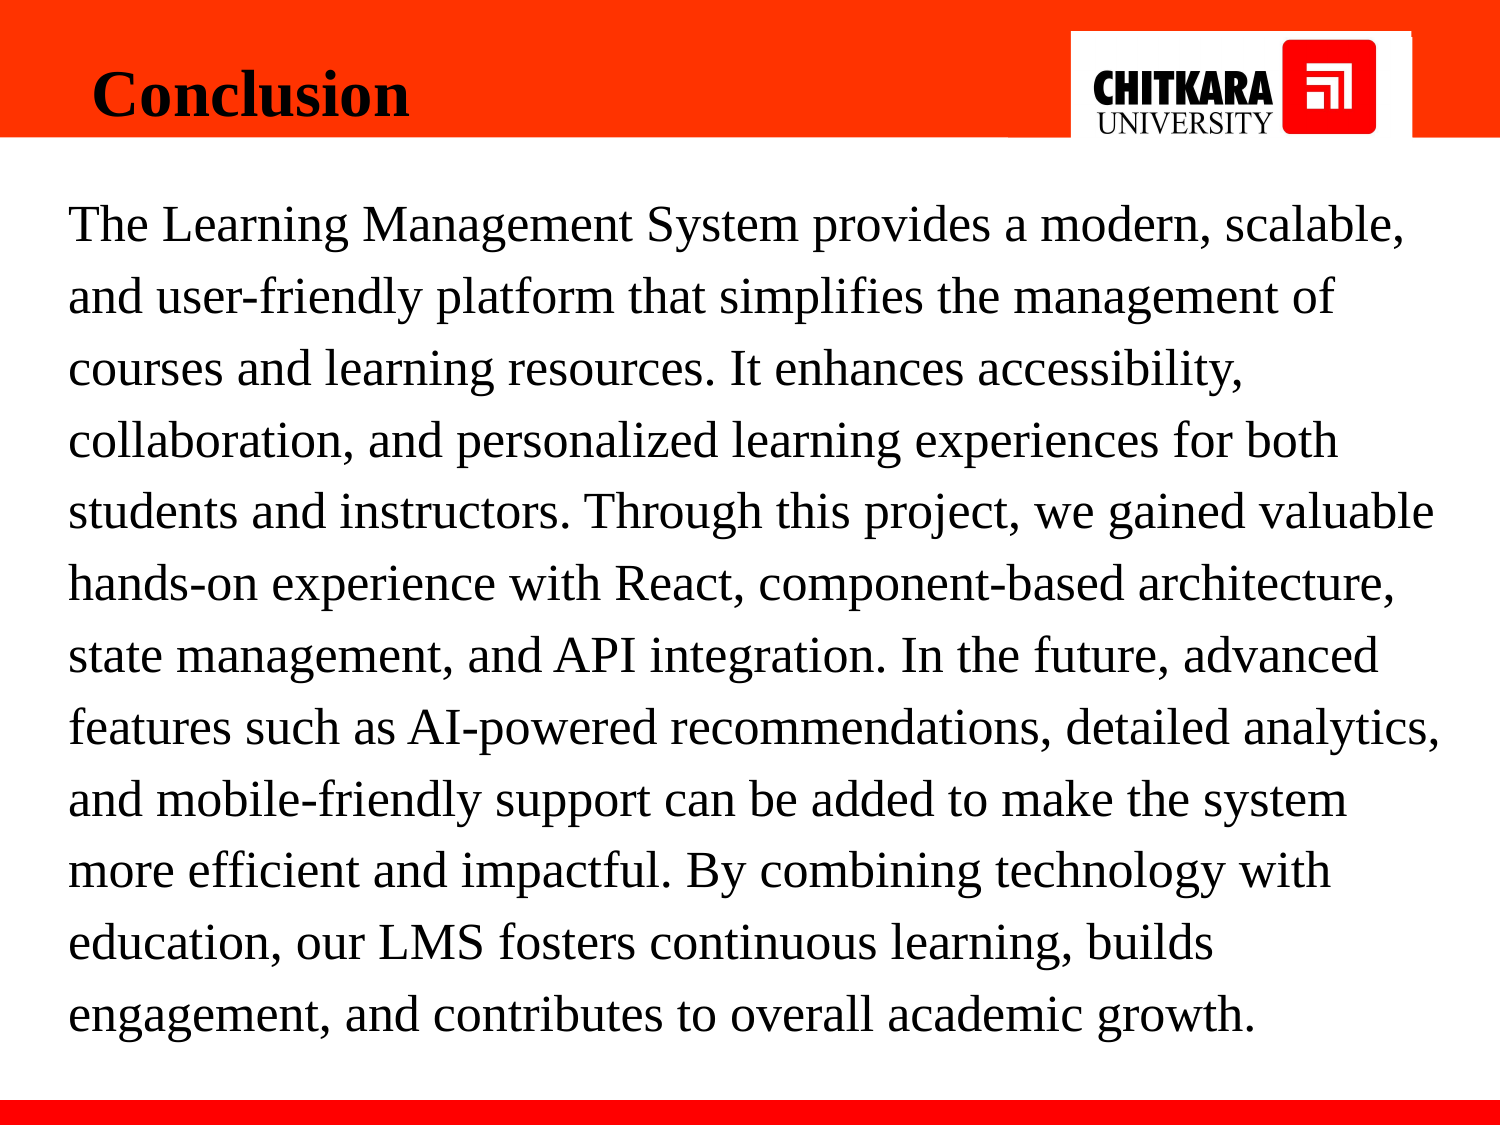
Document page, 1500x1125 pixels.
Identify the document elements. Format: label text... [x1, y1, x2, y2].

text_box The Learning Management System provides a modern, scalable, and user-friendly platform that simplifies the management of courses and learning resources. It enhances accessibility, collaboration, and personalized learning experiences for both students and instructors. Through this project, we gained valuable hands-on experience with React, component-based architecture, state management, and API integration. In the future, advanced features such as AI-powered recommendations, detailed analytics, and mobile-friendly support can be added to make the system more efficient and impactful. By combining technology with education, our LMS fosters continuous learning, builds engagement, and contributes to overall academic growth. [53, 172, 1459, 966]
picture [1074, 37, 1391, 138]
text_box Conclusion [76, 42, 963, 138]
